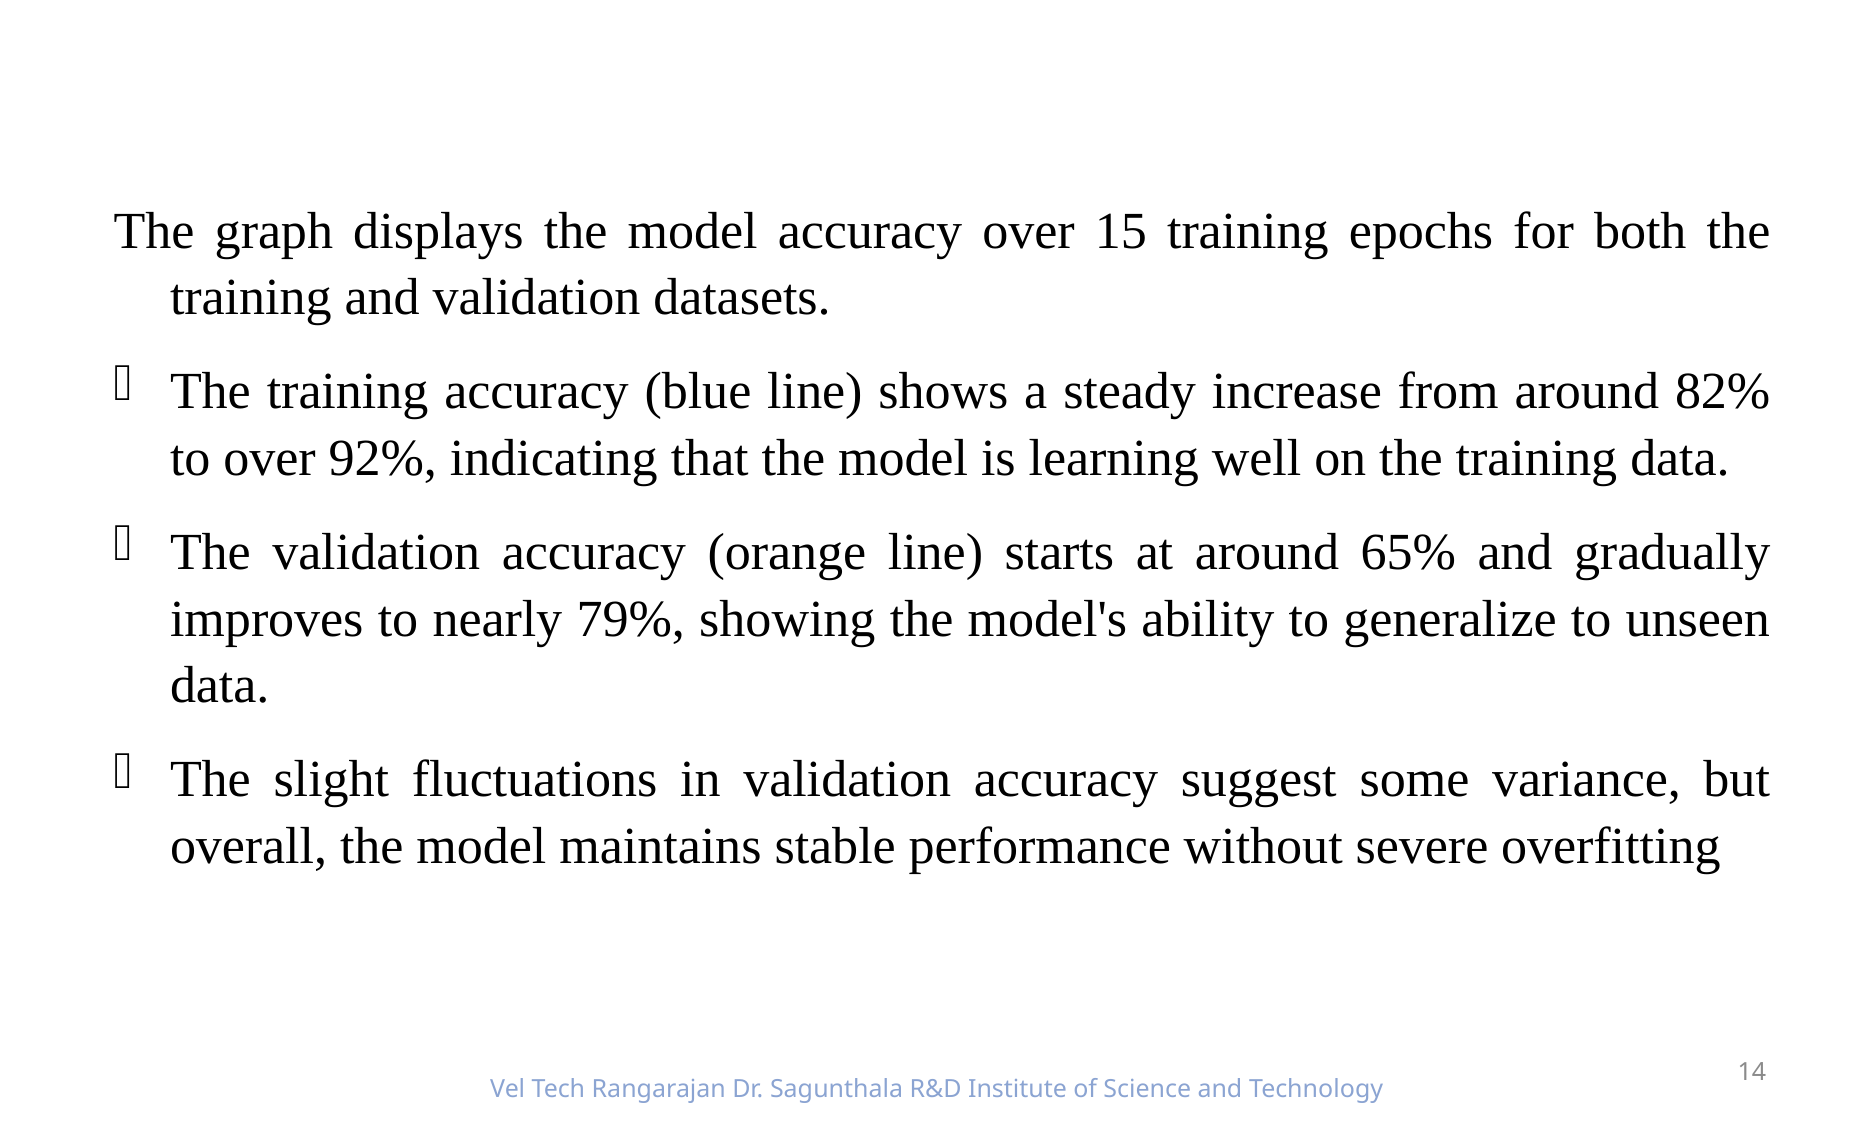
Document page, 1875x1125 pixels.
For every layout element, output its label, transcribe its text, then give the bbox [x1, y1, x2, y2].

footer Vel Tech Rangarajan Dr. Sagunthala R&D Institute of Science and Technology [0, 1059, 1875, 1120]
slide_number 14 [1343, 1042, 1782, 1103]
list The graph displays the model accuracy over 15 training epochs for both the training and validation datasets. The training accuracy (blue line) shows a steady increase from around 82% to over 92%, indicating that the model is learning well on the training data. The validation accuracy (orange line) starts at around 65% and gradually improves to nearly 79%, showing the model's ability to generalize to unseen data. The slight fluctuations in validation accuracy suggest some variance, but overall, the model maintains stable performance without severe overfitting [98, 184, 1787, 927]
